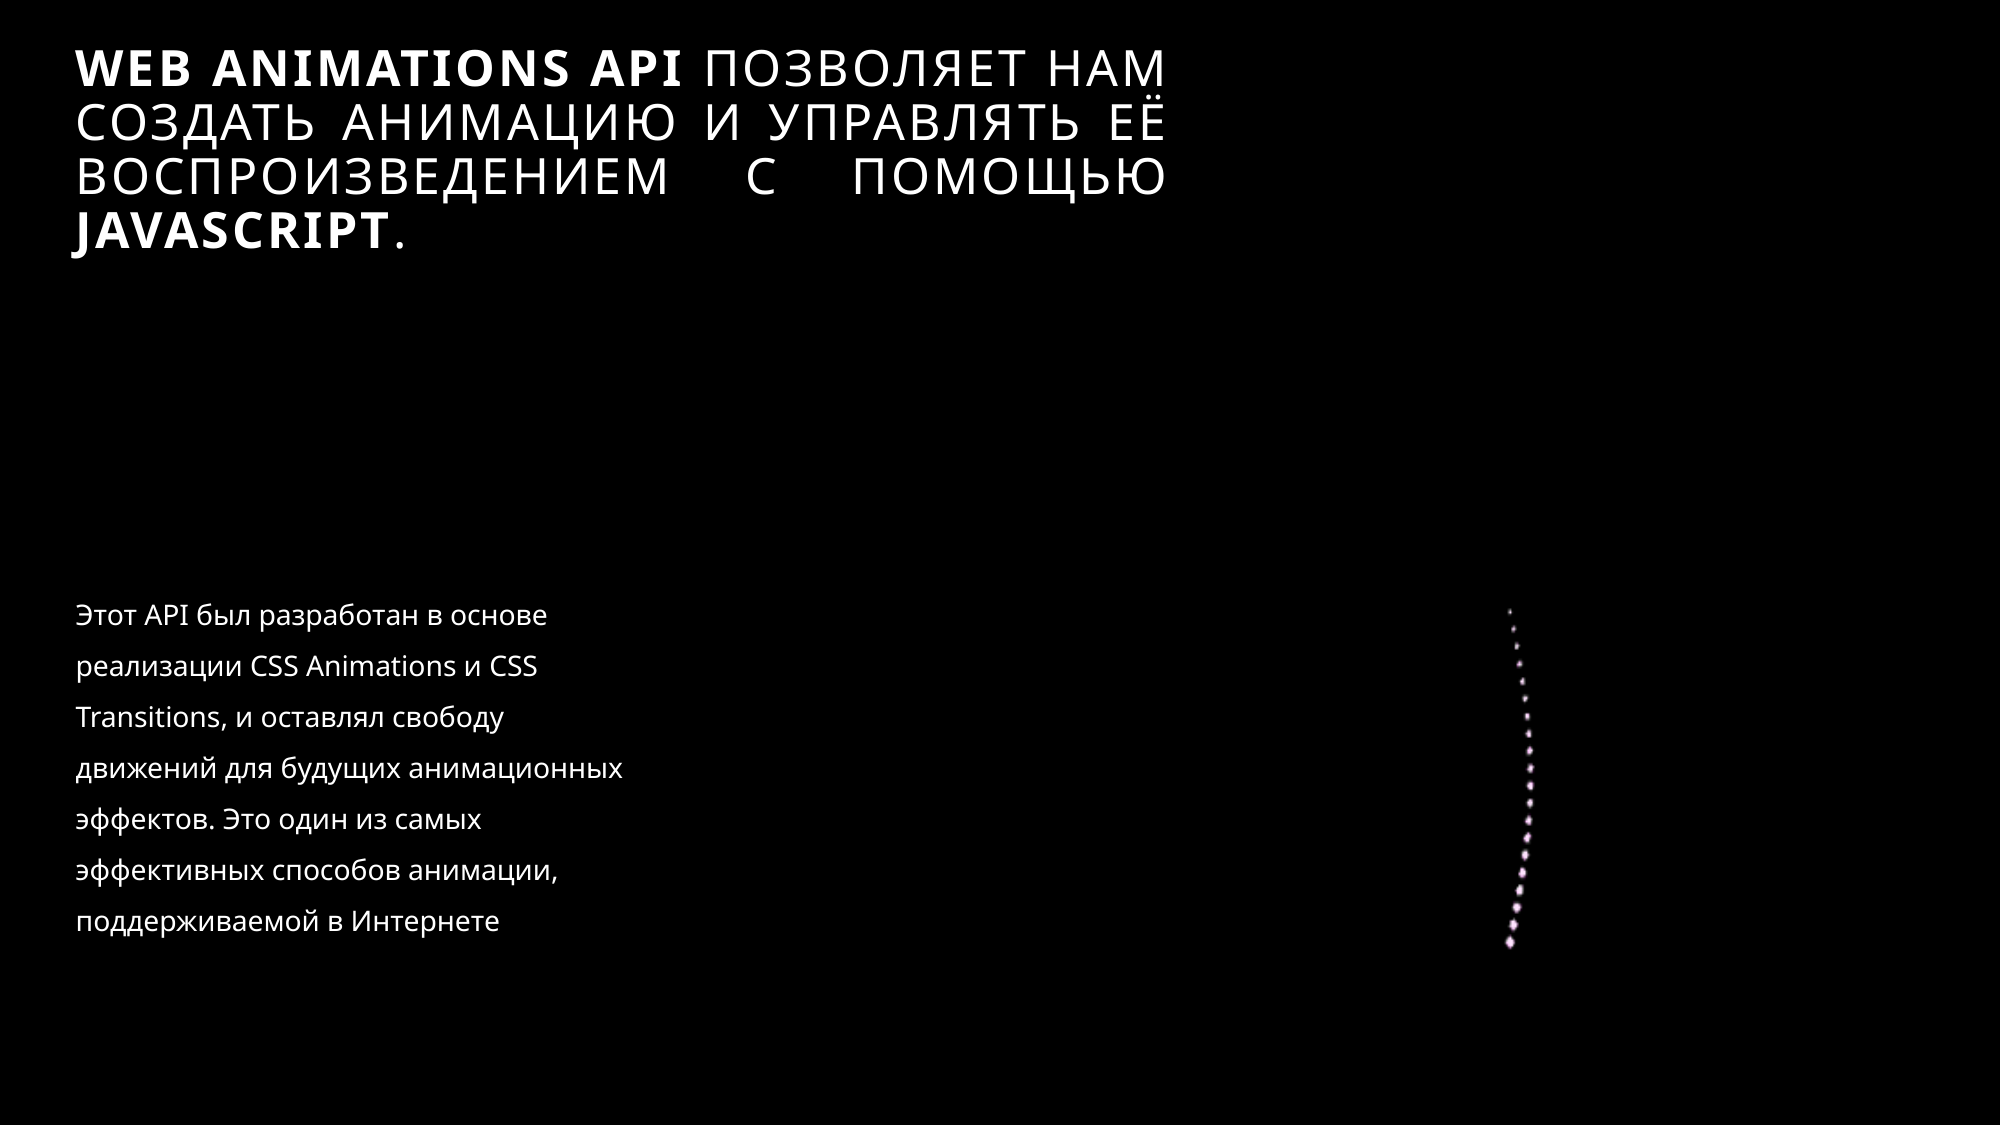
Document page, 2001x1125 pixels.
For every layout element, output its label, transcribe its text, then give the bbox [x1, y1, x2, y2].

title Web Animations API позволяет нам создать анимацию и управлять её воспроизведением с помощью JavaScript. [60, 15, 1049, 267]
list Этот API был разработан в основе реализации CSS Animations и CSS Transitions, и оставлял свободу движений для будущих анимационных эффектов. Это один из самых эффективных способов анимации, поддерживаемой в Интернете [60, 572, 642, 987]
picture [1049, 0, 1938, 1097]
